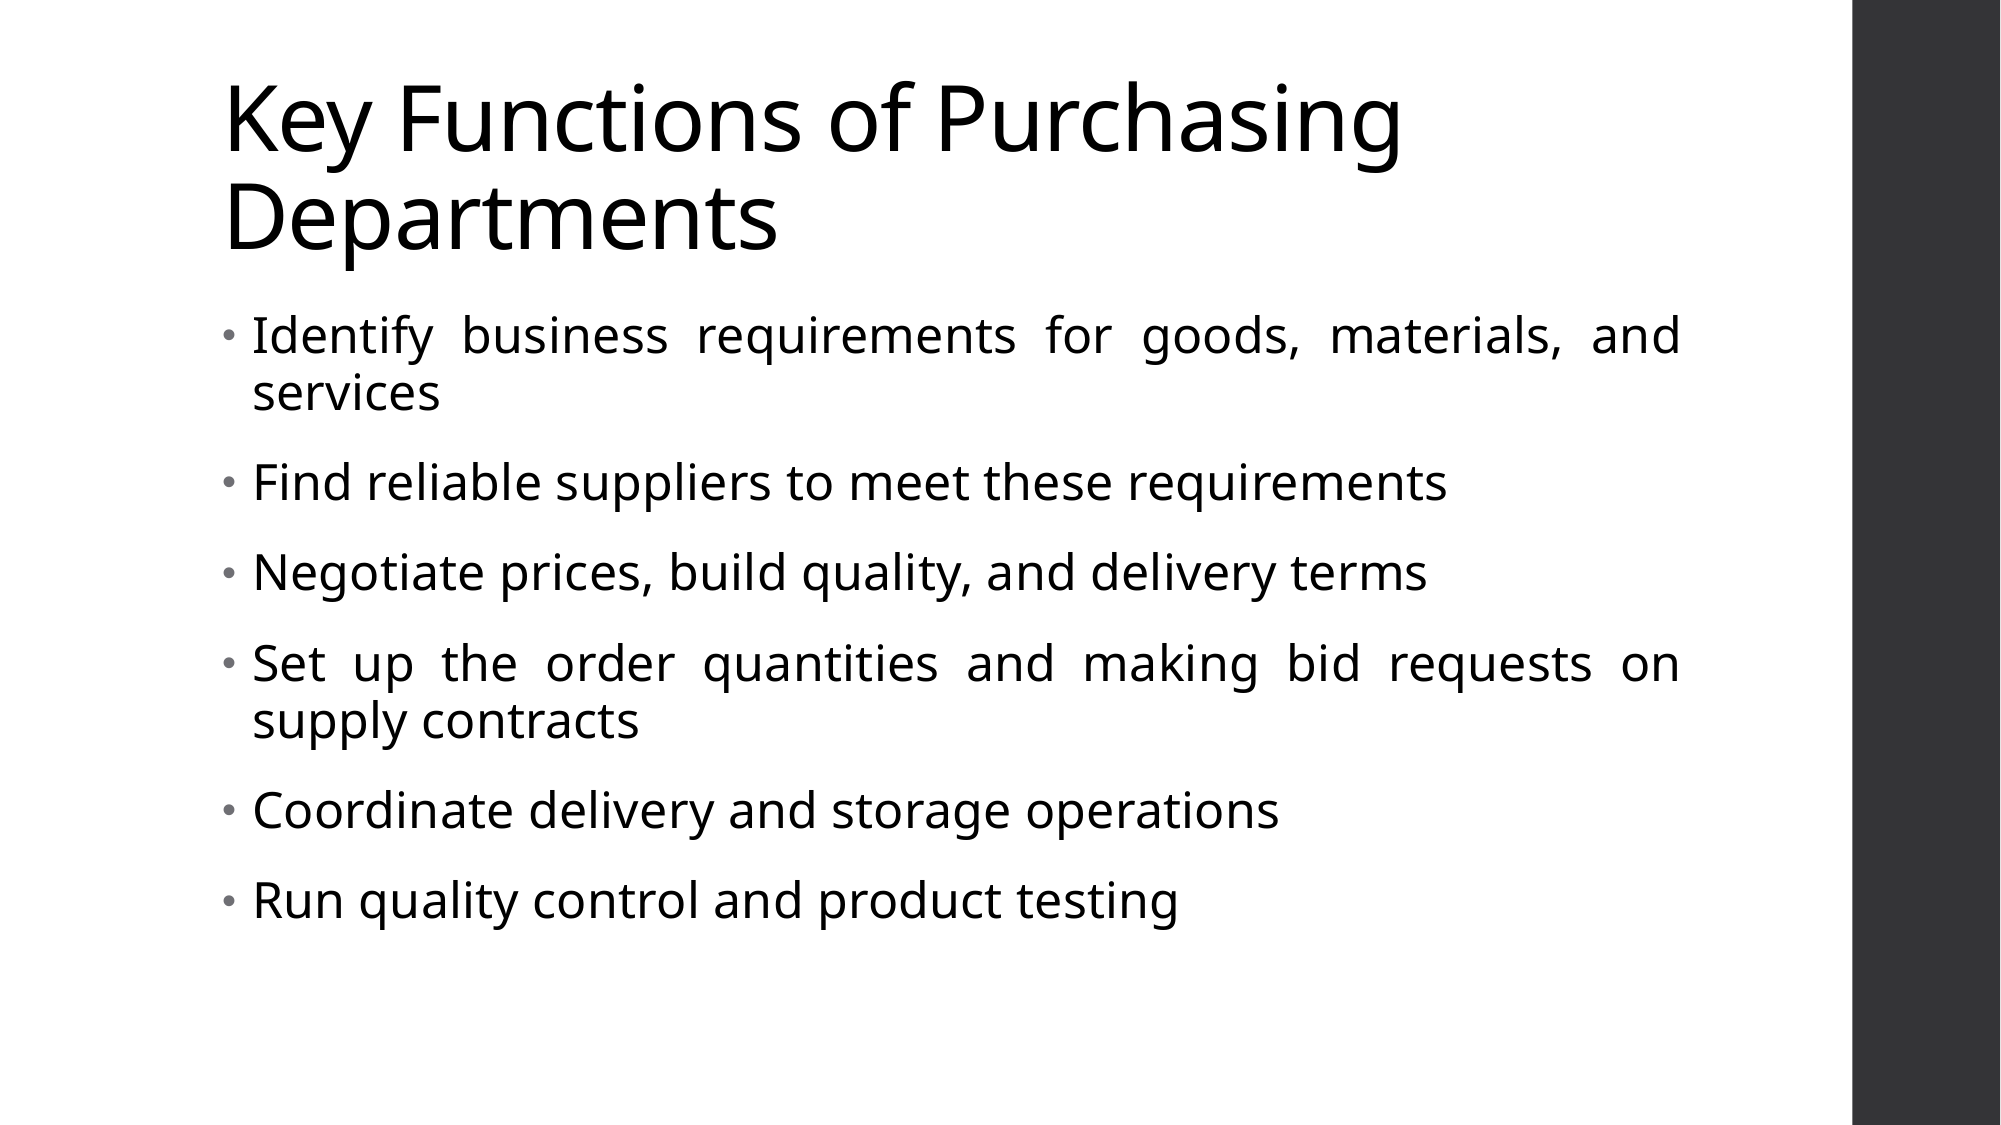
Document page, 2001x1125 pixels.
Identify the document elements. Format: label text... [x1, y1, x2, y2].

title Key Functions of Purchasing Departments [206, 60, 1797, 278]
list Identify business requirements for goods, materials, and services Find reliable suppliers to meet these requirements Negotiate prices, build quality, and delivery terms Set up the order quantities and making bid requests on supply contracts Coordinate delivery and storage operations Run quality control and product testing [206, 299, 1699, 1014]
